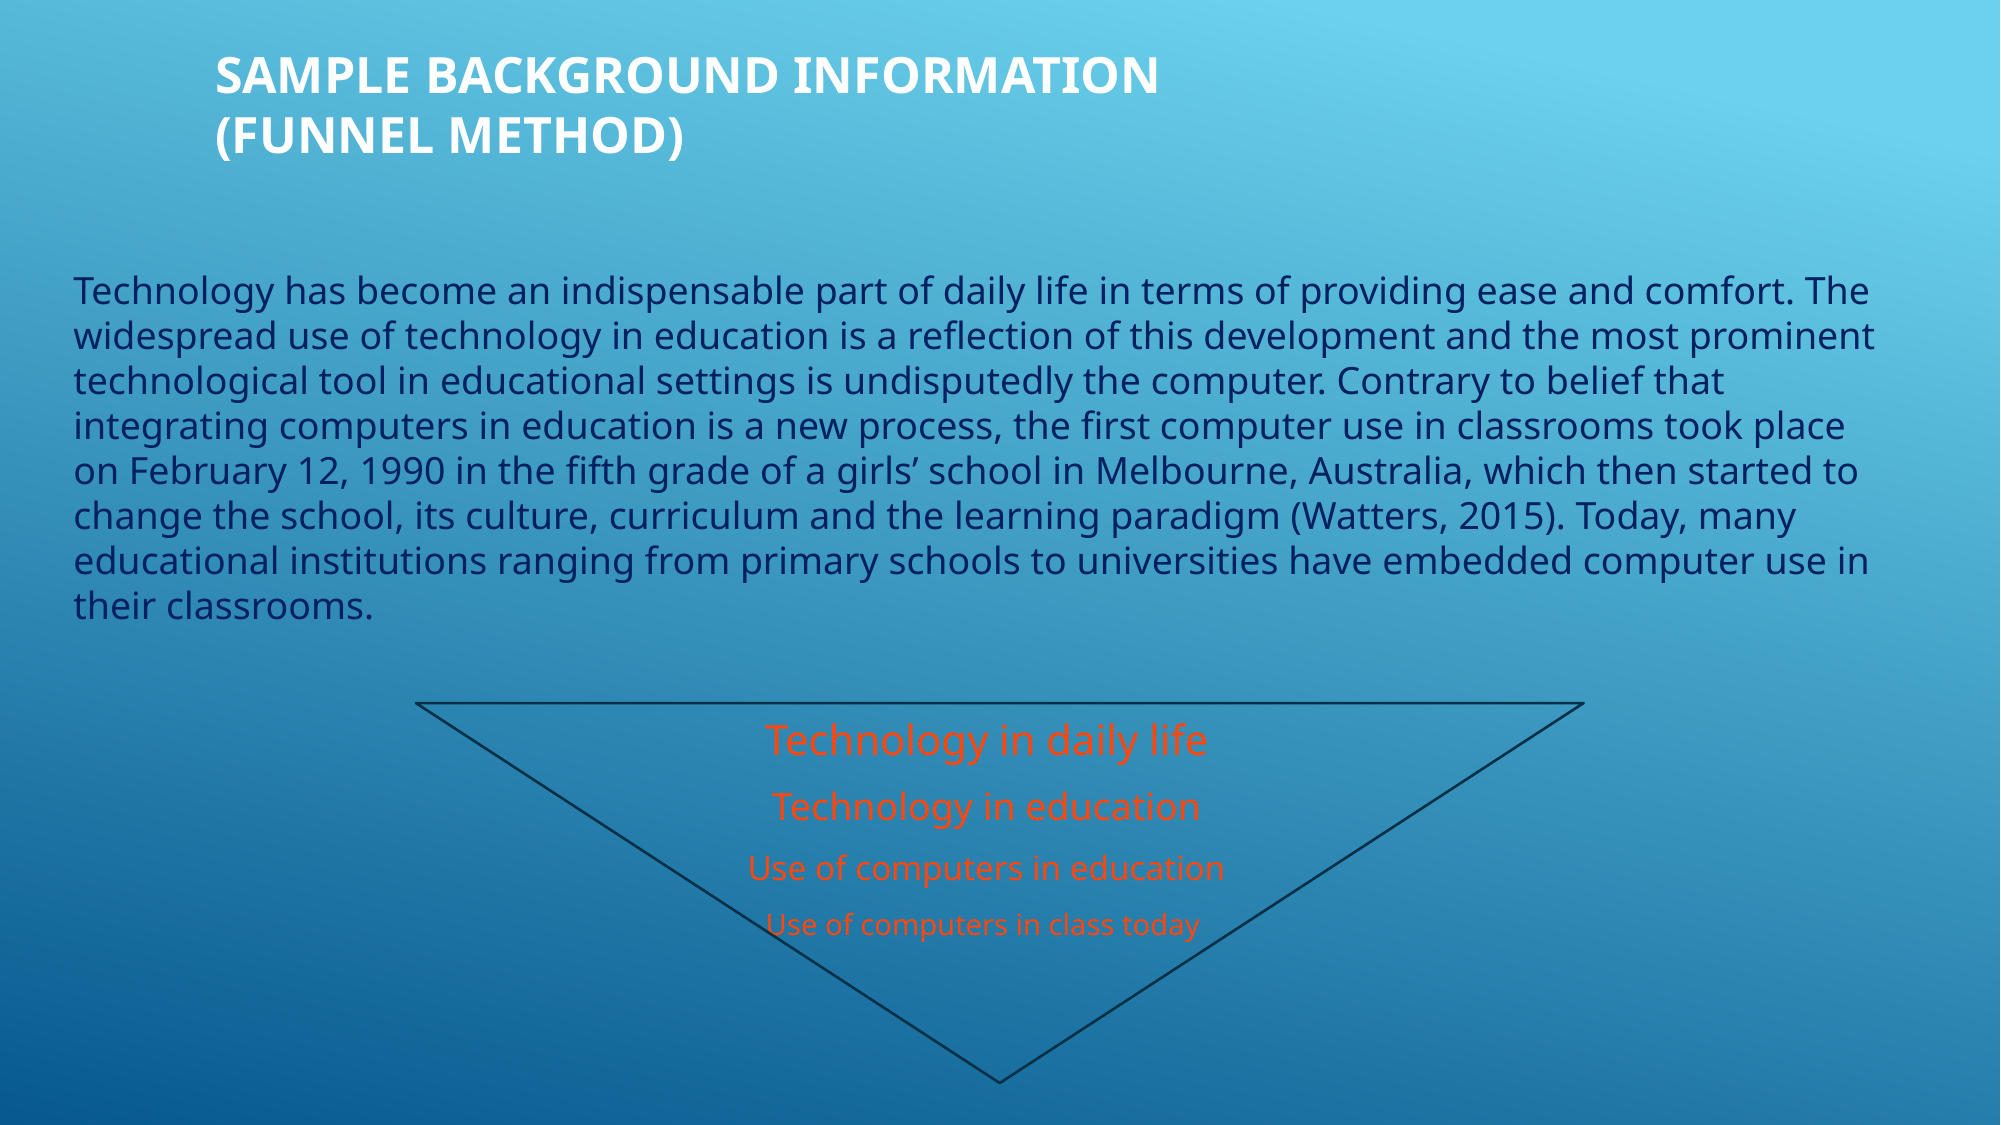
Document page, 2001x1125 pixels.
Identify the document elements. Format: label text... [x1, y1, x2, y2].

list Technology has become an indispensable part of daily life in terms of providing ease and comfort. The widespread use of technology in education is a reflection of this development and the most prominent technological tool in educational settings is undisputedly the computer. Contrary to belief that integrating computers in education is a new process, the first computer use in classrooms took place on February 12, 1990 in the fifth grade of a girls’ school in Melbourne, Australia, which then started to change the school, its culture, curriculum and the learning paradigm (Watters, 2015). Today, many educational institutions ranging from primary schools to universities have embedded computer use in their classrooms. Technology in daily life Technology in education Use of computers in education Use of computers in class today [58, 211, 1915, 1125]
title Sample background ınformatıon (Funnel Method) [200, 17, 1800, 190]
text_box [414, 701, 1585, 1085]
